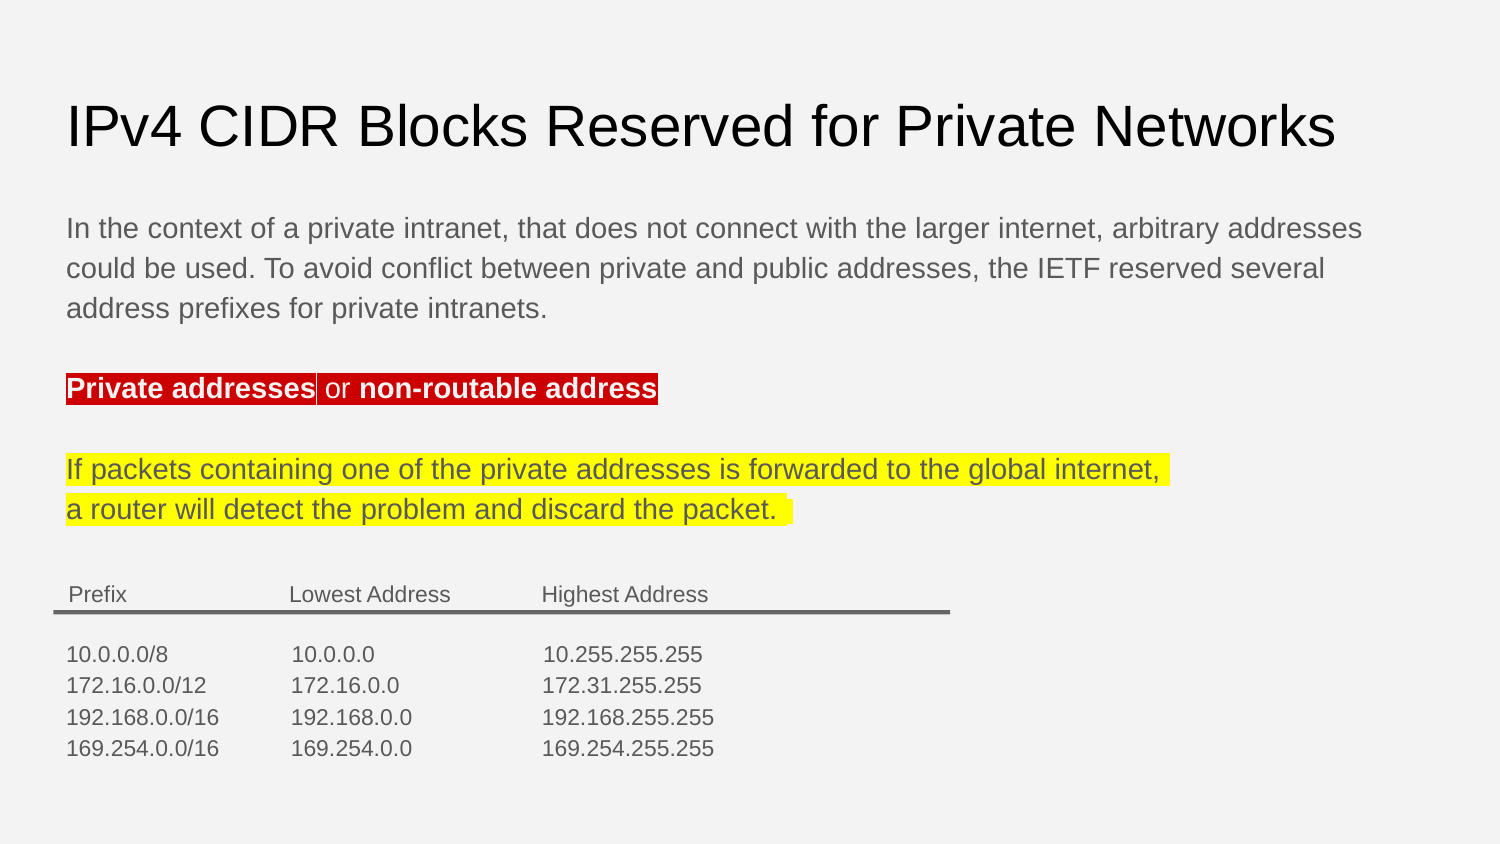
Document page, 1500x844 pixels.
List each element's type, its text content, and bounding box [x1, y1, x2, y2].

list Prefix Lowest Address Highest Address [53, 560, 1158, 605]
title IPv4 CIDR Blocks Reserved for Private Networks [51, 72, 1449, 167]
text_box [53, 610, 951, 615]
list In the context of a private intranet, that does not connect with the larger internet, arbitrary addresses could be used. To avoid conflict between private and public addresses, the IETF reserved several address prefixes for private intranets. Private addresses or non-routable address If packets containing one of the private addresses is forwarded to the global internet, a router will detect the problem and discard the packet. [51, 189, 1440, 544]
list 10.0.0.0/8 10.0.0.0 10.255.255.255 172.16.0.0/12 172.16.0.0 172.31.255.255 192.168.0.0/16 192.168.0.0 192.168.255.255 169.254.0.0/16 169.254.0.0 169.254.255.255 [51, 620, 1158, 767]
